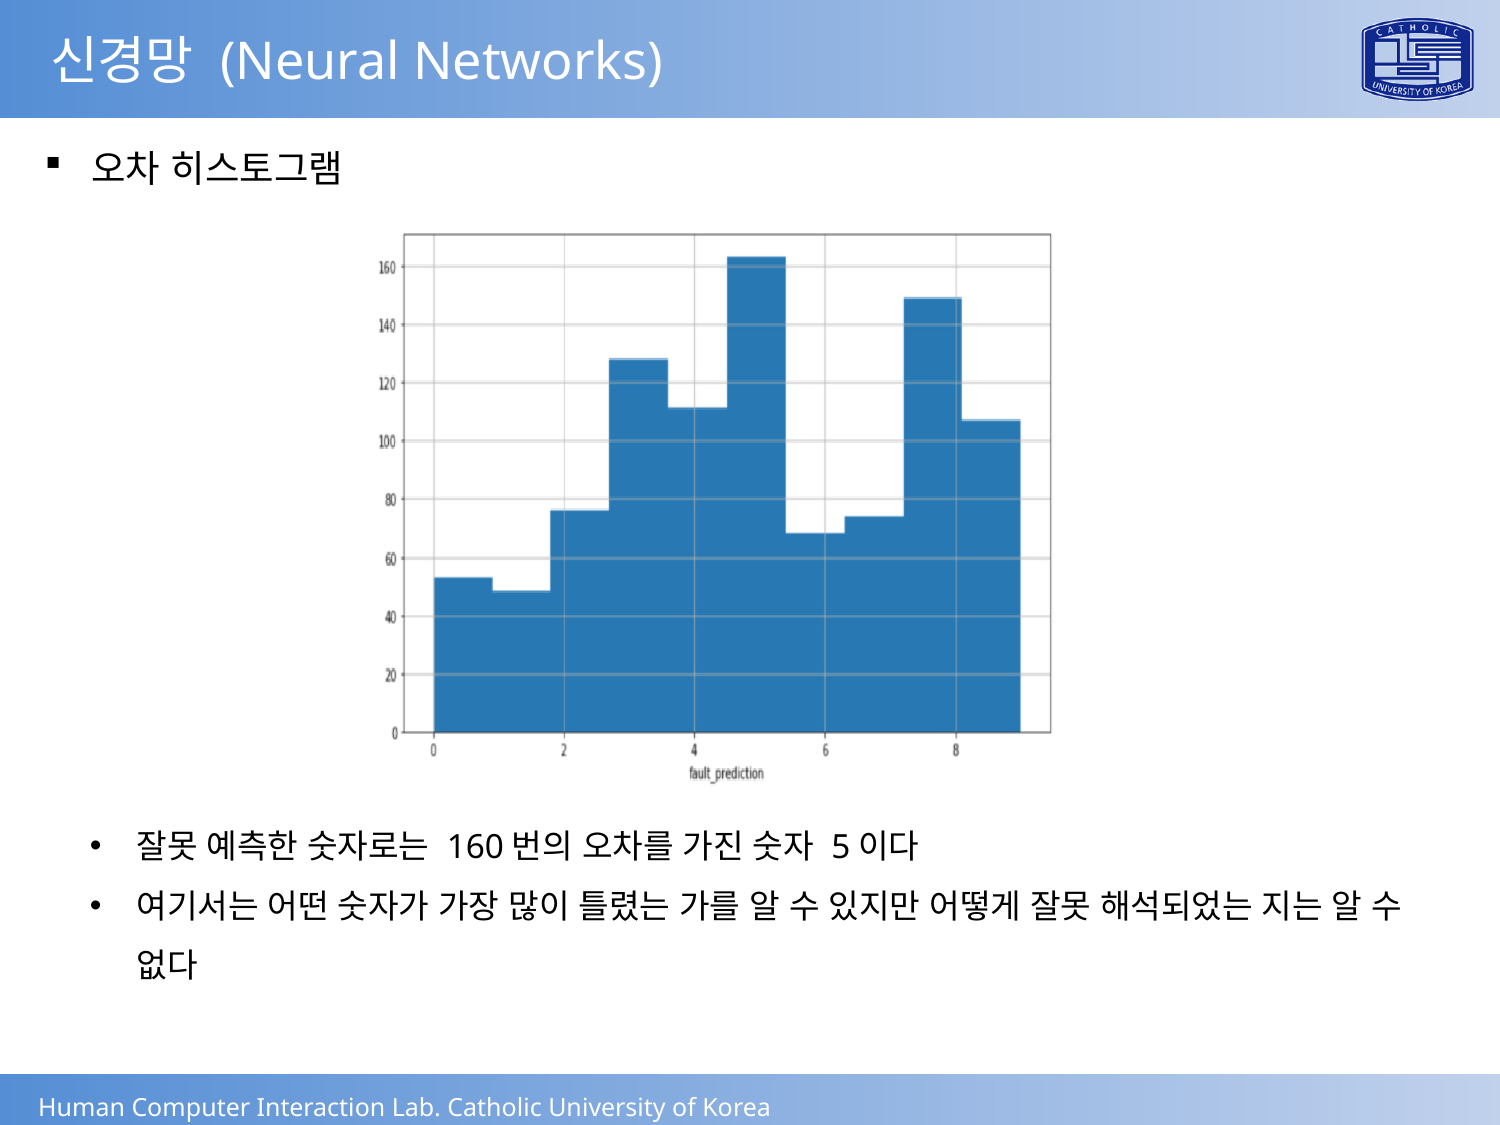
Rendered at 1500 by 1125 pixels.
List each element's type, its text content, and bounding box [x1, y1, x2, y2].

picture [356, 188, 1085, 808]
title 신경망 (Neural Networks) [35, 0, 1500, 118]
text_box 잘못 예측한 숫자로는 160번의 오차를 가진 숫자 5이다 여기서는 어떤 숫자가 가장 많이 틀렸는 가를 알 수 있지만 어떻게 잘못 해석되었는 지는 알 수 없다 [0, 797, 1442, 992]
text_box 오차 히스토그램 [29, 137, 384, 198]
